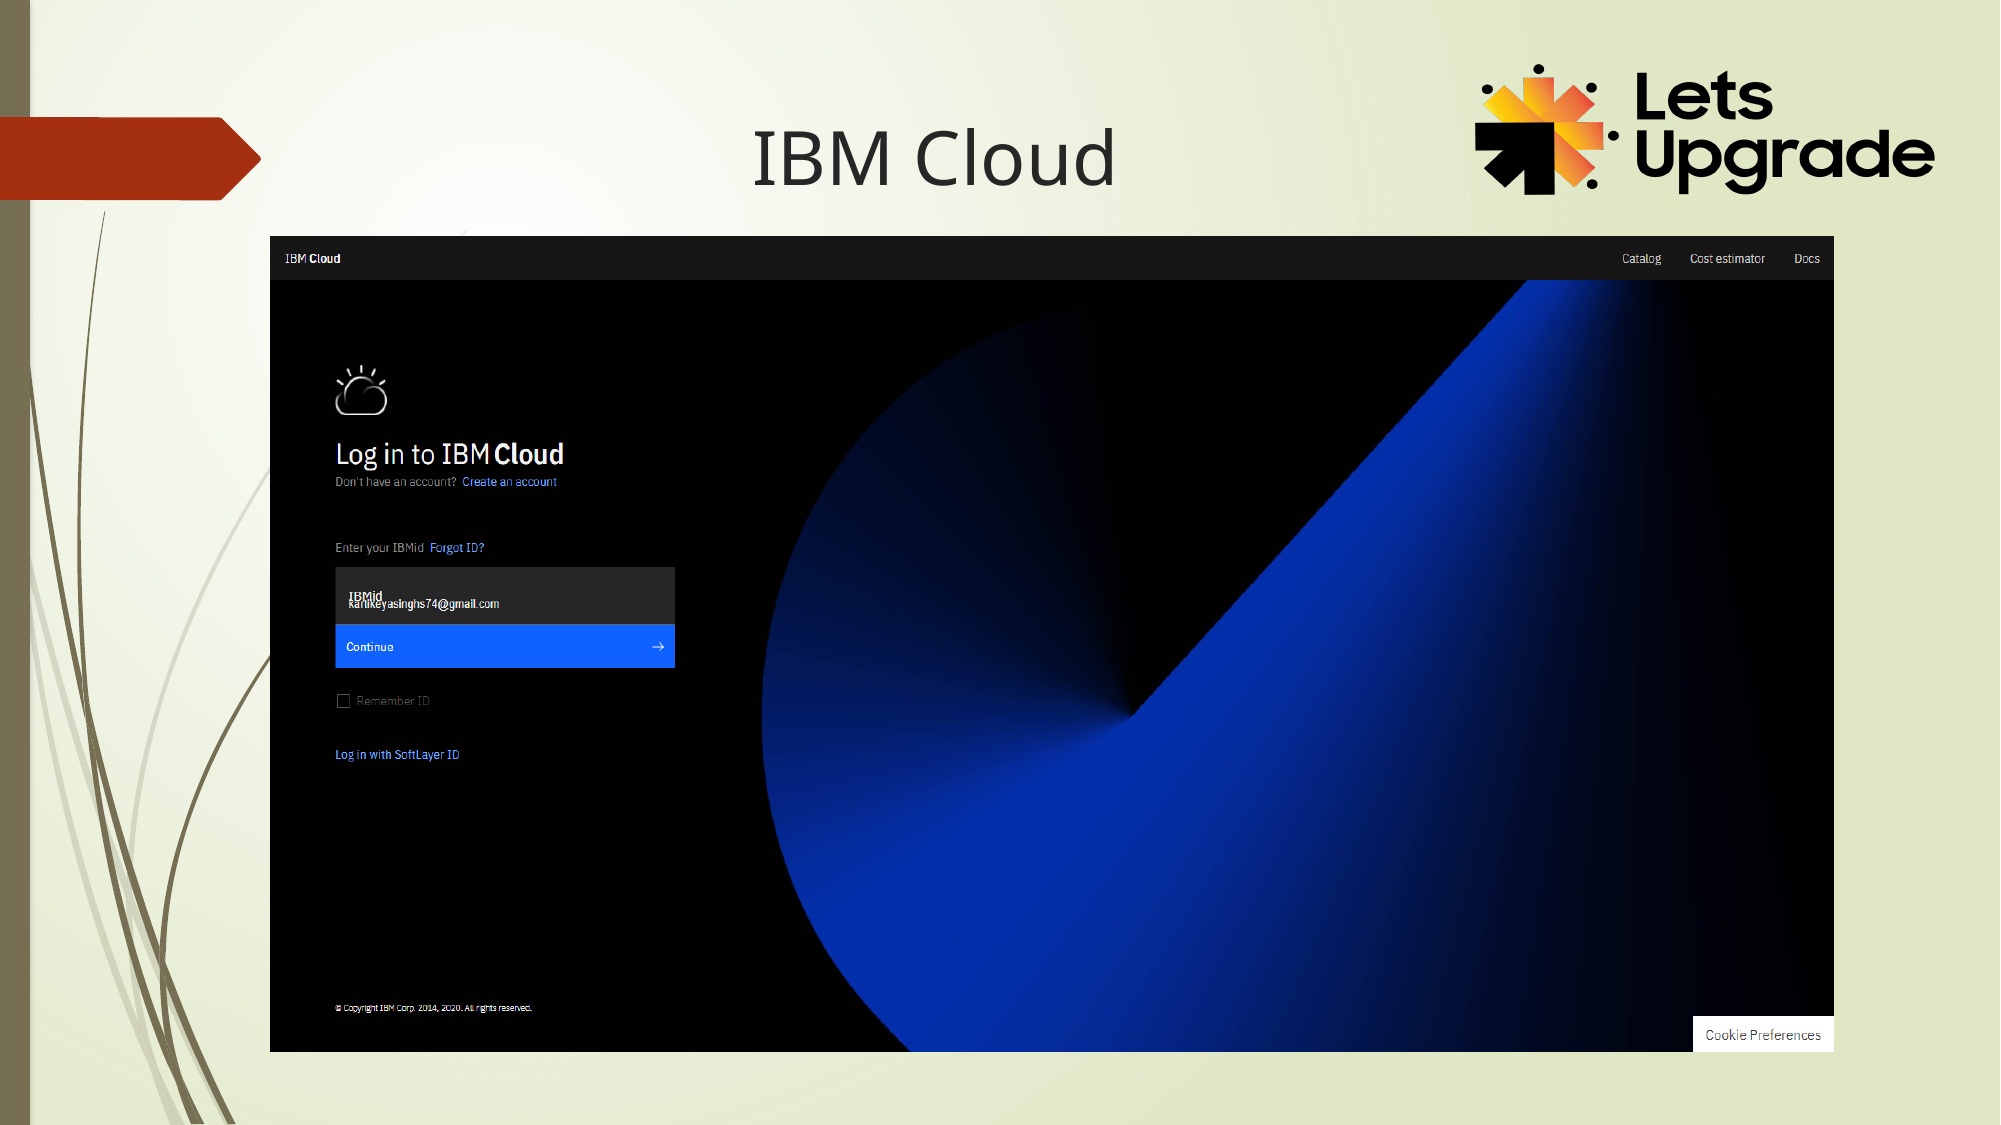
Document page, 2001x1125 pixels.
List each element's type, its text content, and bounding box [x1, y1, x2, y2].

picture [1474, 64, 1936, 195]
title IBM Cloud [425, 102, 1888, 313]
picture [270, 236, 1834, 1052]
